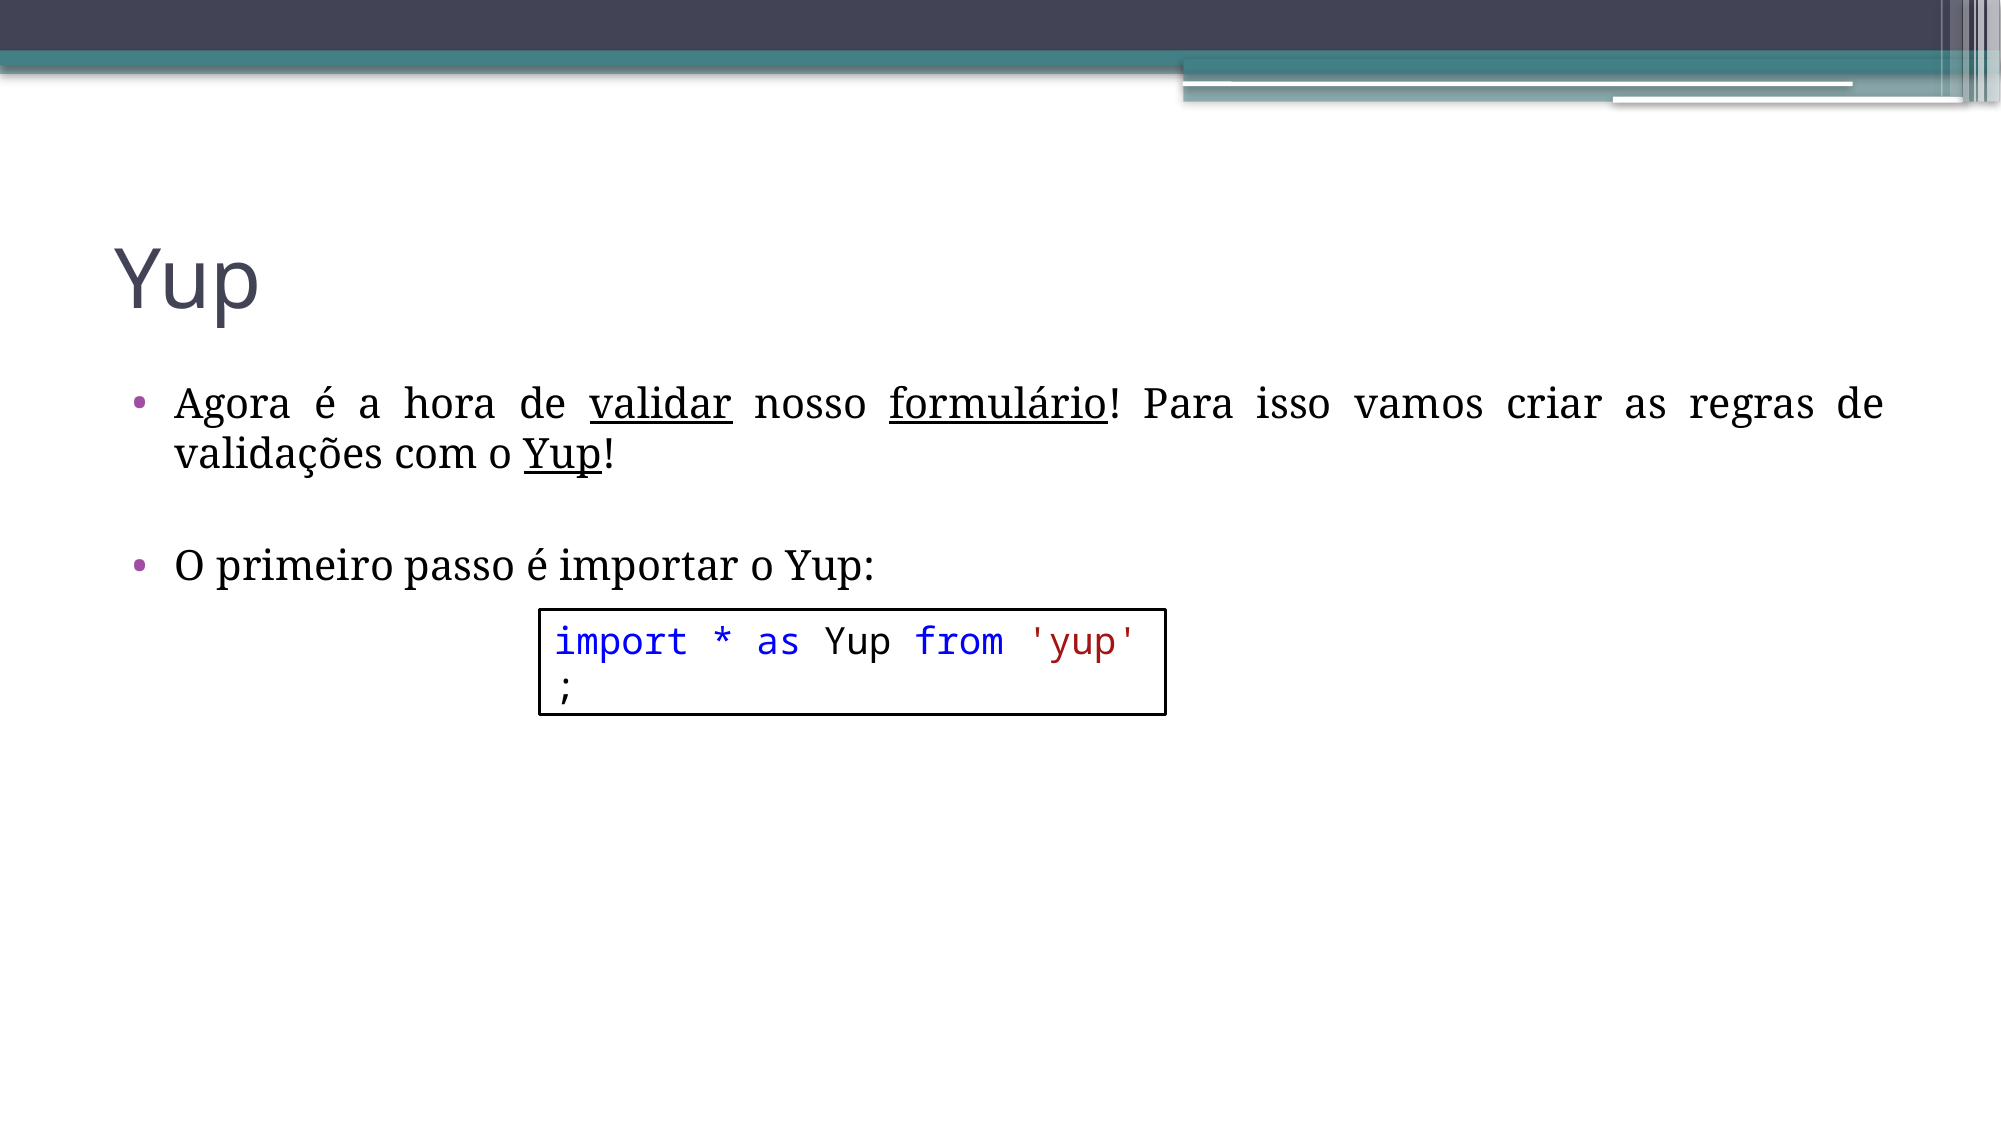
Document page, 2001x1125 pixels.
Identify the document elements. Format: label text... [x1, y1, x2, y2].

list Agora é a hora de validar nosso formulário! Para isso vamos criar as regras de validações com o Yup! O primeiro passo é importar o Yup: [99, 368, 1900, 1094]
text_box import * as Yup from 'yup'; [538, 608, 1167, 716]
title Yup [99, 187, 1900, 363]
